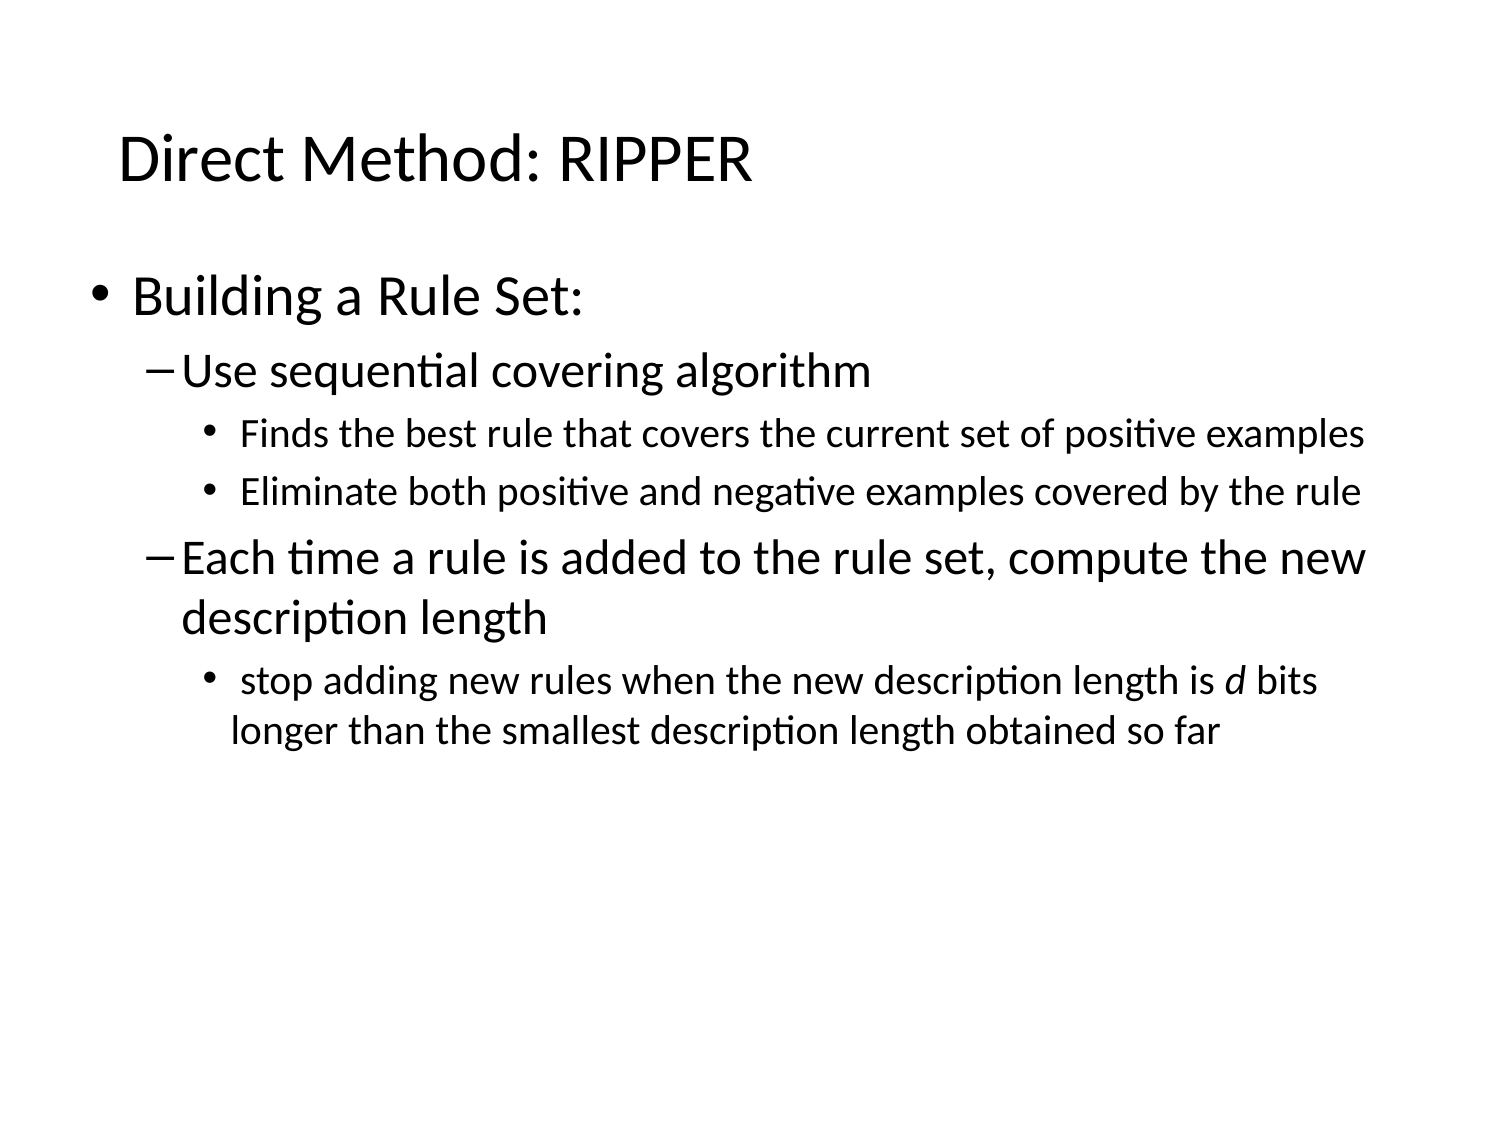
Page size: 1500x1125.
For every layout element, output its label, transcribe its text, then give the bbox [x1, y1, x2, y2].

title Direct Method: RIPPER [103, 45, 1397, 249]
list Building a Rule Set: Use sequential covering algorithm Finds the best rule that covers the current set of positive examples Eliminate both positive and negative examples covered by the rule Each time a rule is added to the rule set, compute the new description length stop adding new rules when the new description length is d bits longer than the smallest description length obtained so far [75, 249, 1397, 1013]
